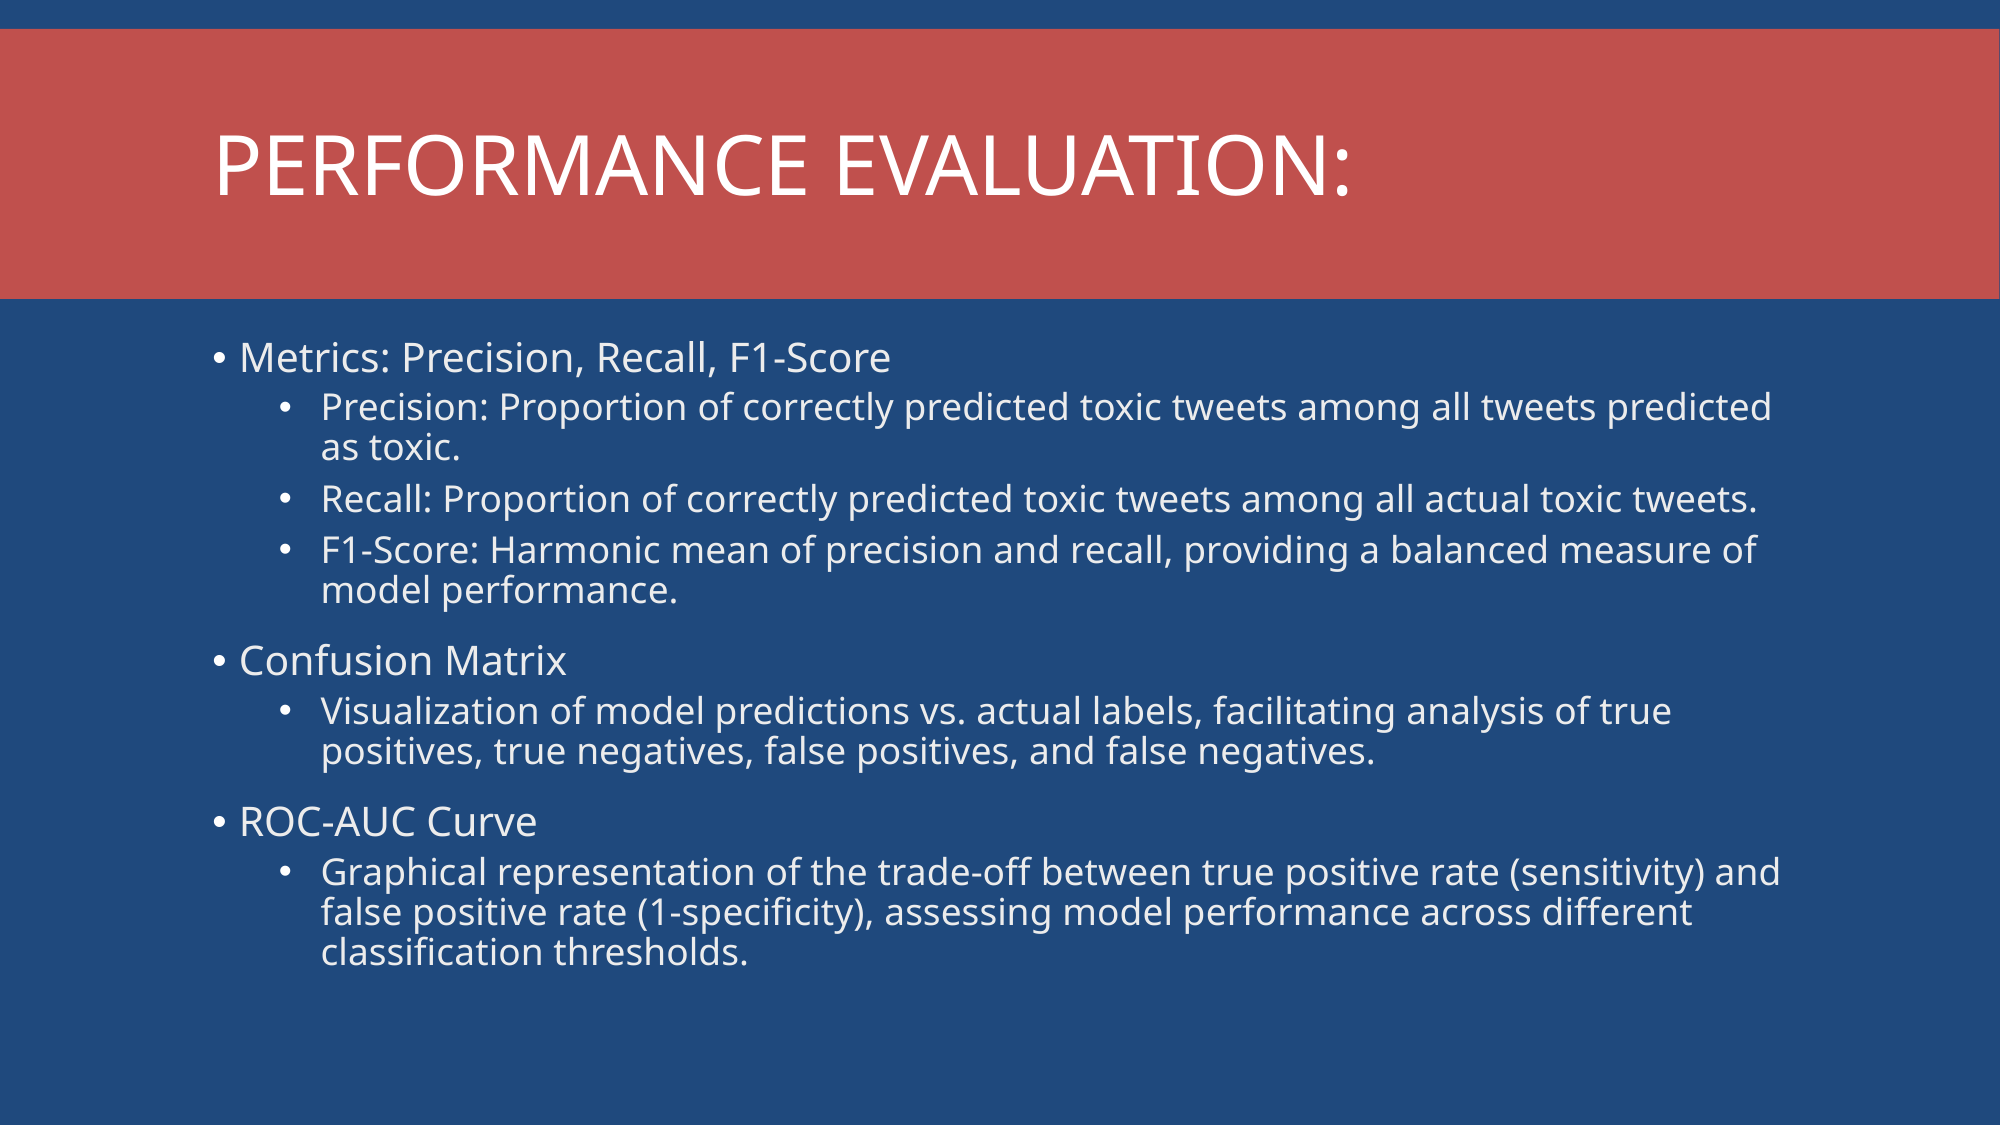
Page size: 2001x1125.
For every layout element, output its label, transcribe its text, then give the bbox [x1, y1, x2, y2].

list Metrics: Precision, Recall, F1-Score Precision: Proportion of correctly predicted toxic tweets among all tweets predicted as toxic. Recall: Proportion of correctly predicted toxic tweets among all actual toxic tweets. F1-Score: Harmonic mean of precision and recall, providing a balanced measure of model performance. Confusion Matrix Visualization of model predictions vs. actual labels, facilitating analysis of true positives, true negatives, false positives, and false negatives. ROC-AUC Curve Graphical representation of the trade-off between true positive rate (sensitivity) and false positive rate (1-specificity), assessing model performance across different classification thresholds. [197, 329, 1803, 1020]
title Performance Evaluation: [197, 46, 1803, 295]
